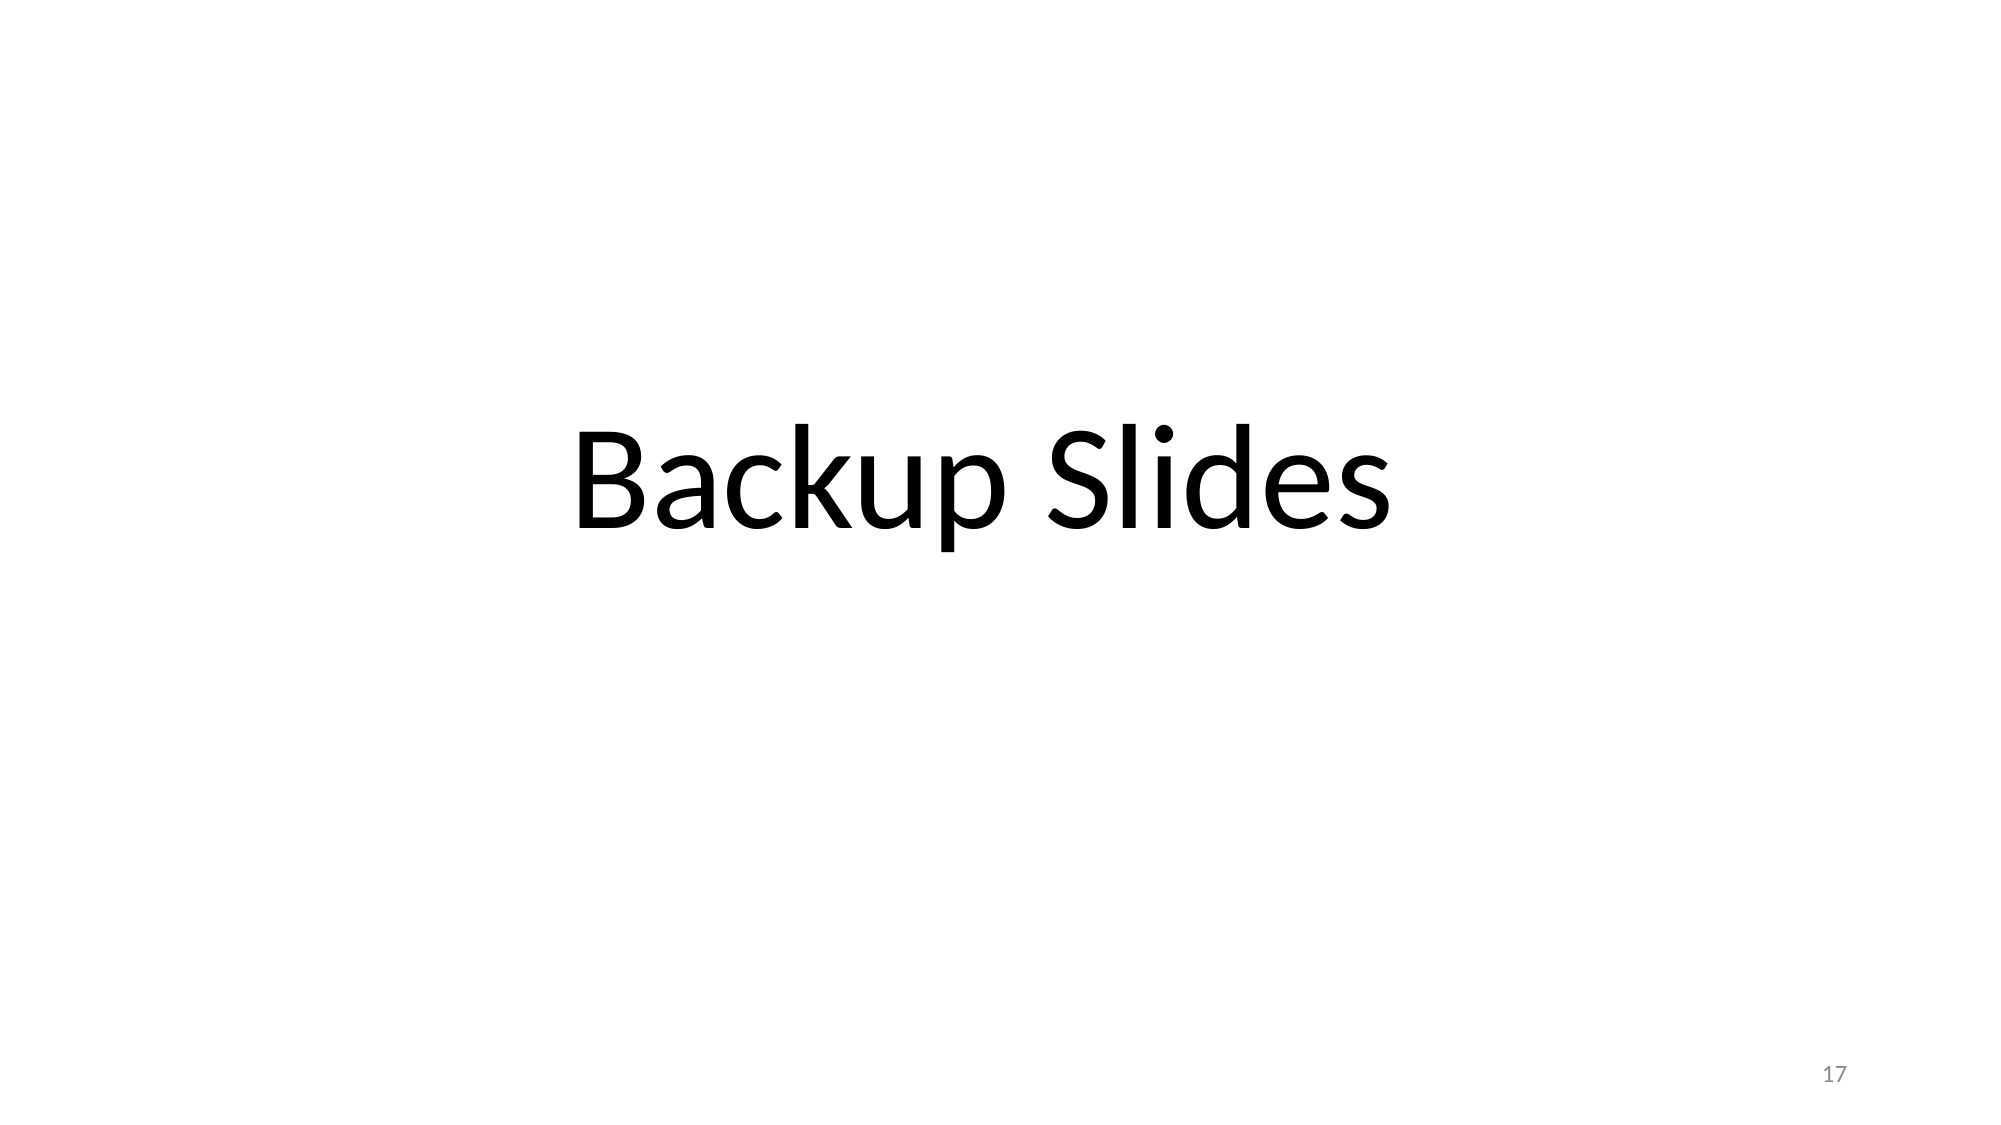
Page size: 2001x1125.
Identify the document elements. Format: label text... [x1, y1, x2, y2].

text_box Backup Slides [247, 391, 1717, 660]
slide_number 17 [1412, 1042, 1863, 1103]
